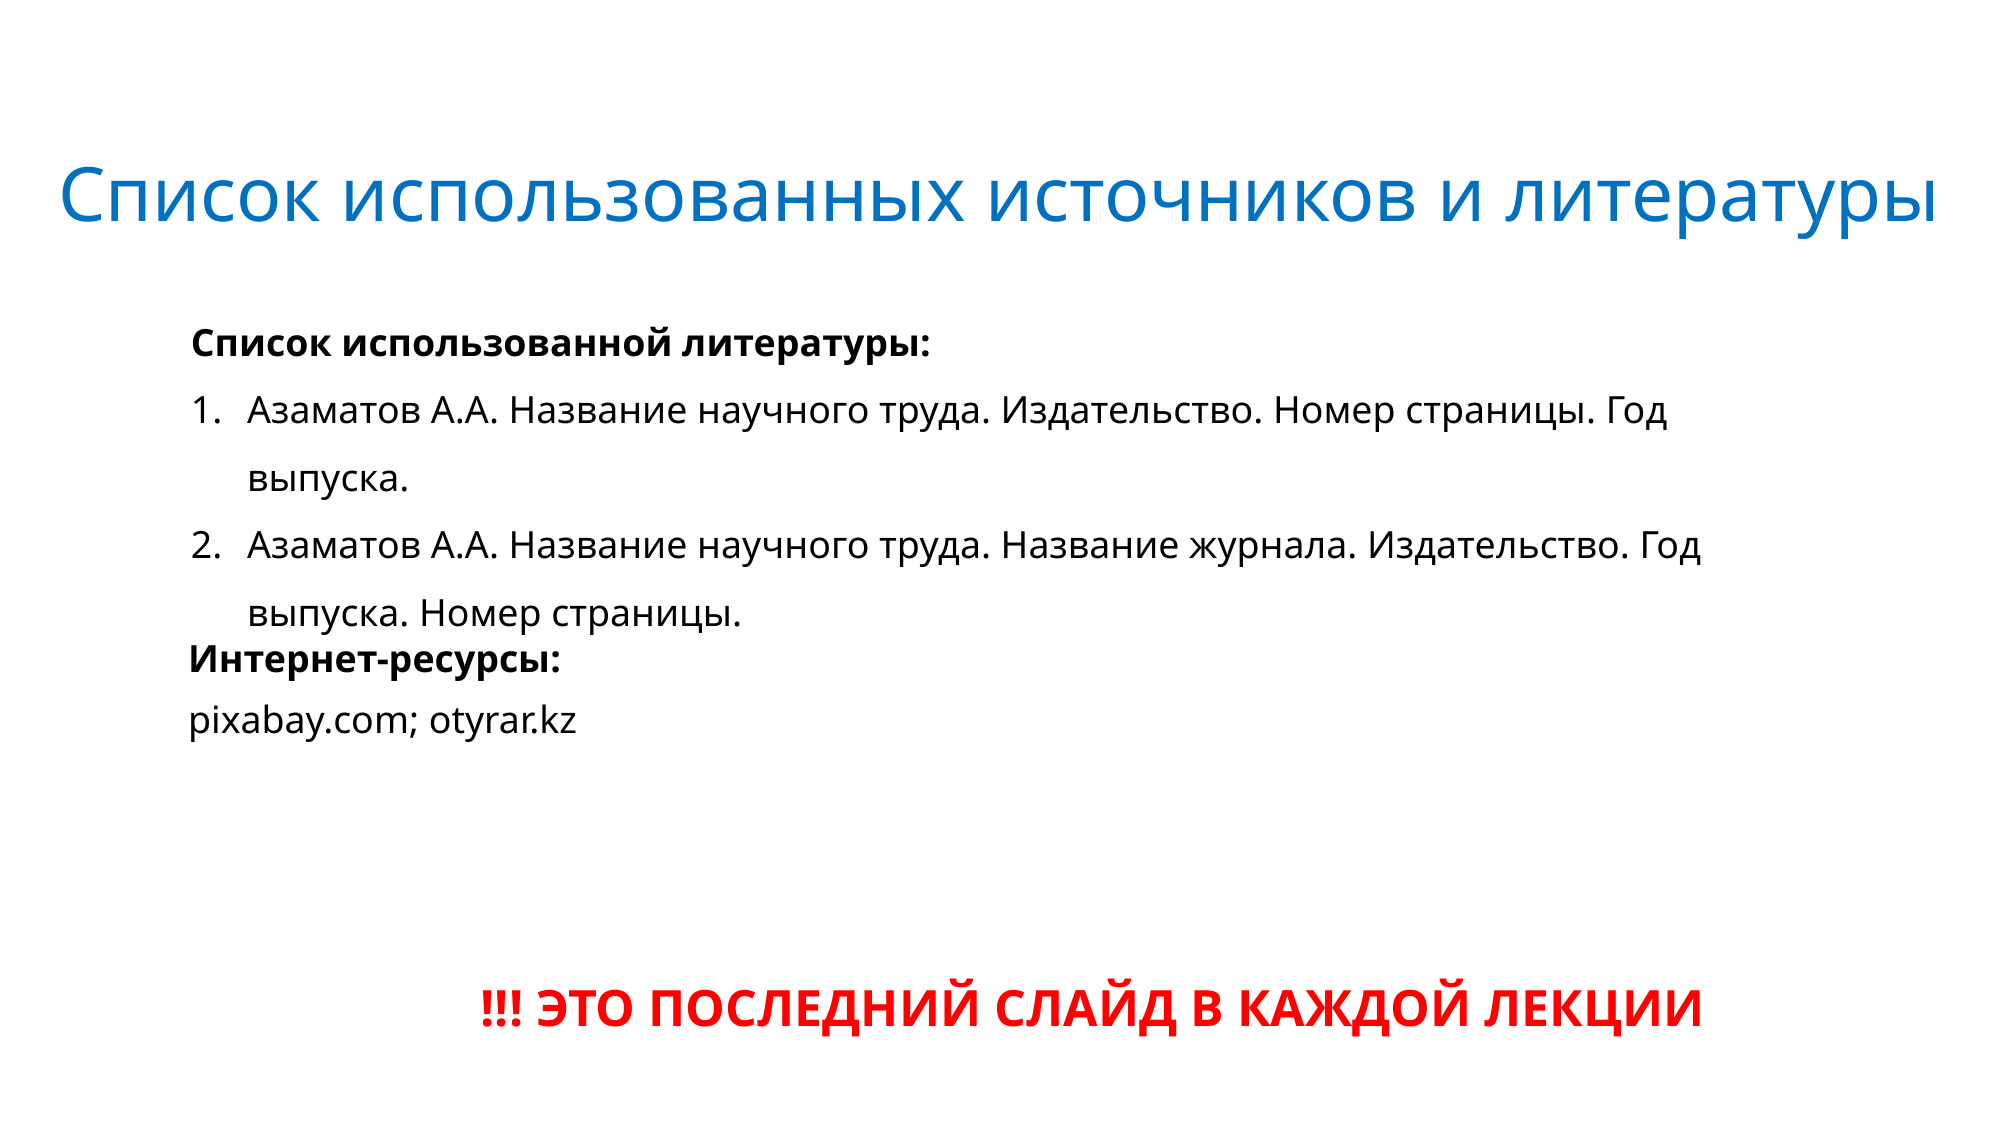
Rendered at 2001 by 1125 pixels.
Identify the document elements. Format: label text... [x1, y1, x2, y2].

text_box Интернет-ресурсы: pixabay.com; otyrar.kz [173, 605, 1827, 908]
text_box Список использованной литературы: Азаматов А.А. Название научного труда. Издательство. Номер страницы. Год выпуска. Азаматов А.А. Название научного труда. Название журнала. Издательство. Год выпуска. Номер страницы. [173, 288, 1756, 605]
text_box !!! ЭТО ПОСЛЕДНИЙ СЛАЙД В КАЖДОЙ ЛЕКЦИИ [477, 973, 1827, 1037]
text_box Список использованных источников и литературы [0, 148, 2000, 232]
